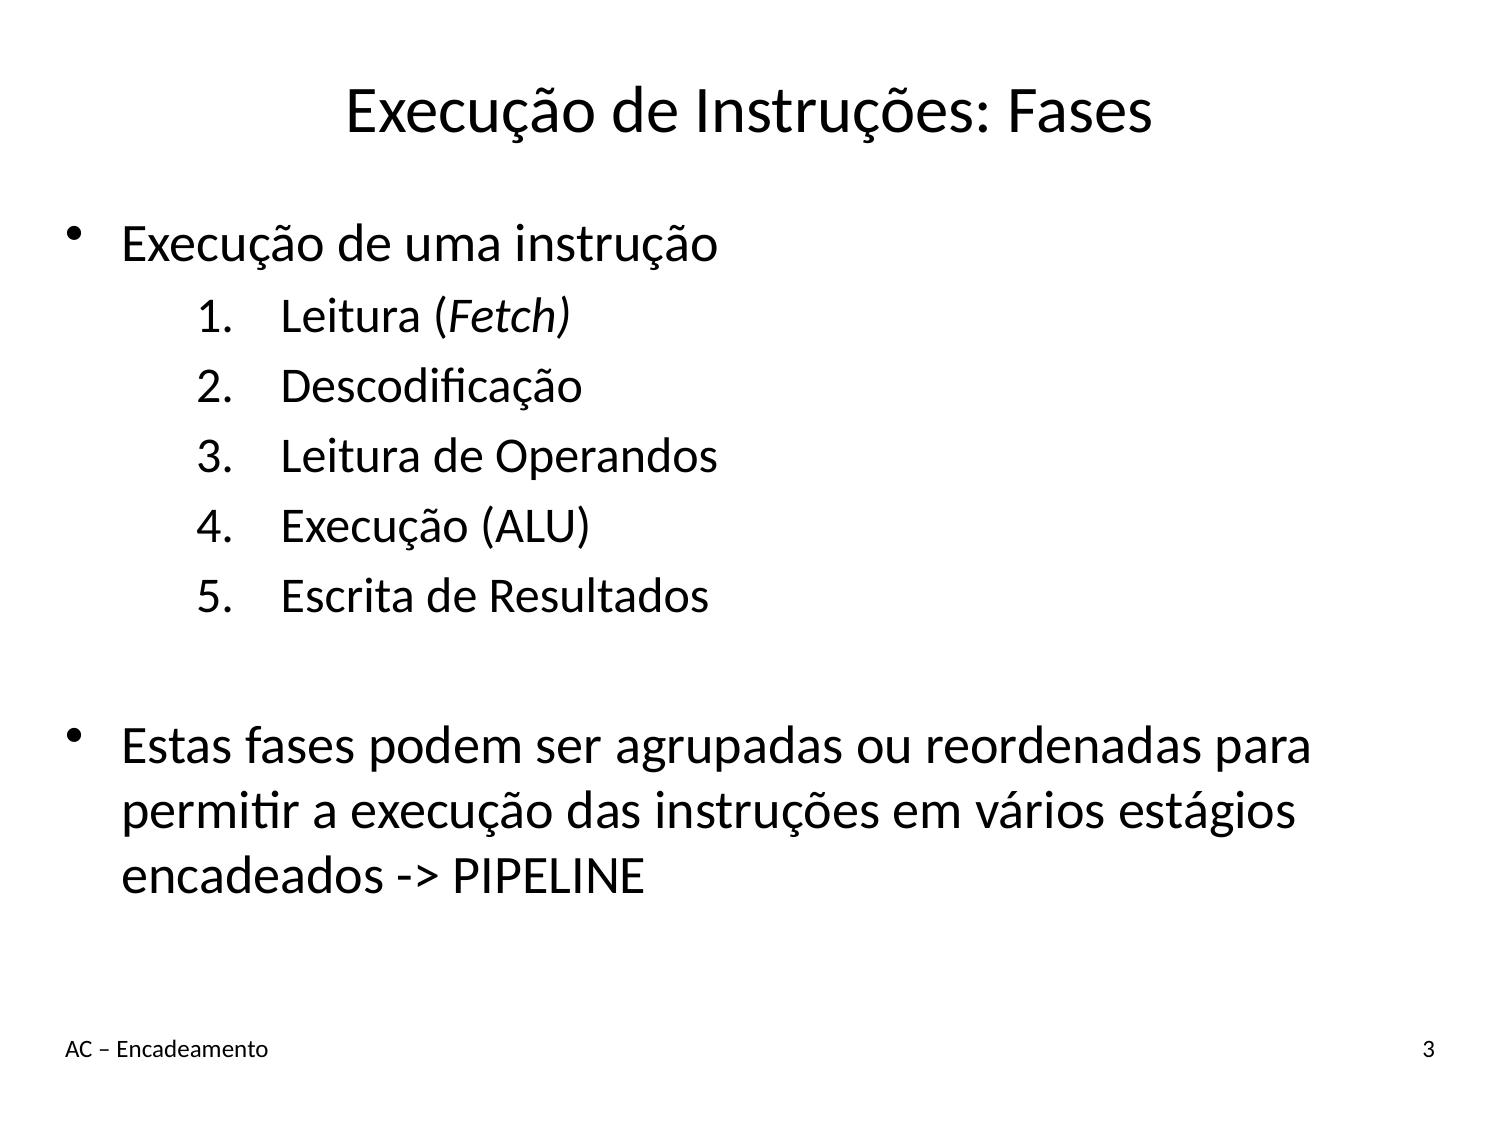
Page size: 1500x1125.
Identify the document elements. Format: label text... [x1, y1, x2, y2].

slide_number AC – Encadeamento [49, 1024, 1101, 1101]
slide_number 3 [1249, 1024, 1451, 1101]
title Execução de Instruções: Fases [50, 37, 1450, 175]
list Execução de uma instrução Leitura (Fetch) Descodificação Leitura de Operandos Execução (ALU) Escrita de Resultados Estas fases podem ser agrupadas ou reordenadas para permitir a execução das instruções em vários estágios encadeados -> PIPELINE [50, 200, 1450, 1000]
